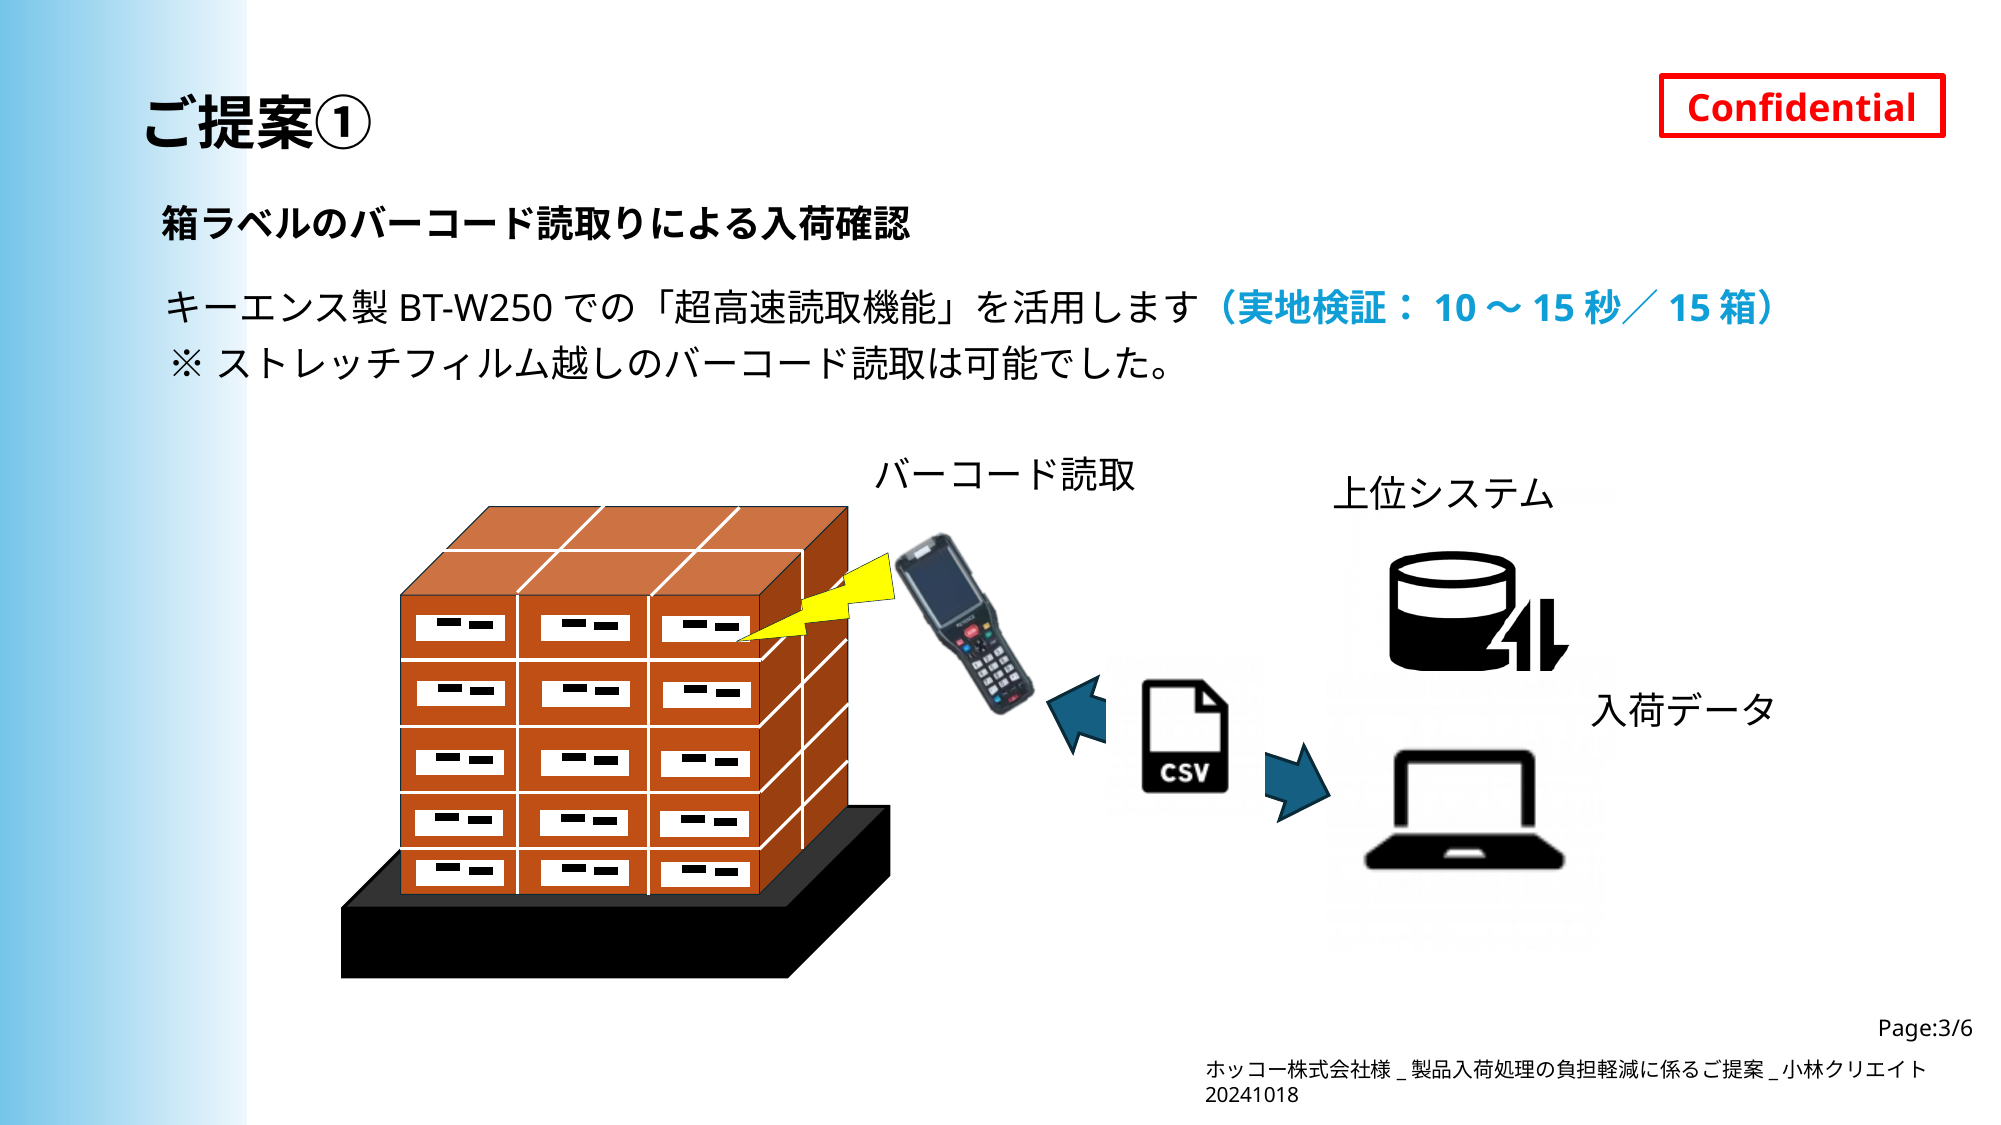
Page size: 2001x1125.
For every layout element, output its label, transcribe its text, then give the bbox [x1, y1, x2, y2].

text_box [1045, 674, 1106, 756]
text_box ※ストレッチフィルム越しのバーコード読取は可能でした。 [153, 332, 1696, 393]
picture [1106, 656, 1266, 816]
text_box 箱ラベルのバーコード読取りによる入荷確認 [146, 192, 1103, 253]
text_box ホッコー株式会社様_製品入荷処理の負担軽減に係るご提案_小林クリエイト20241018 [1190, 1048, 1970, 1114]
text_box [1266, 741, 1326, 824]
picture [891, 522, 1053, 729]
text_box バーコード読取 [858, 443, 1154, 504]
text_box 上位システム [1305, 463, 1583, 523]
text_box Page:3/6 [1857, 1006, 1989, 1049]
text_box [0, 0, 248, 1125]
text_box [342, 503, 890, 978]
text_box ご提案① [124, 79, 696, 164]
text_box Confidential [1661, 76, 1944, 136]
text_box 入荷データ [1619, 679, 1822, 740]
text_box [890, 555, 897, 601]
picture [1326, 479, 1619, 950]
text_box キーエンス製BT-W250での「超高速読取機能」を活用します（実地検証：10～15秒／15箱） [150, 276, 1851, 337]
